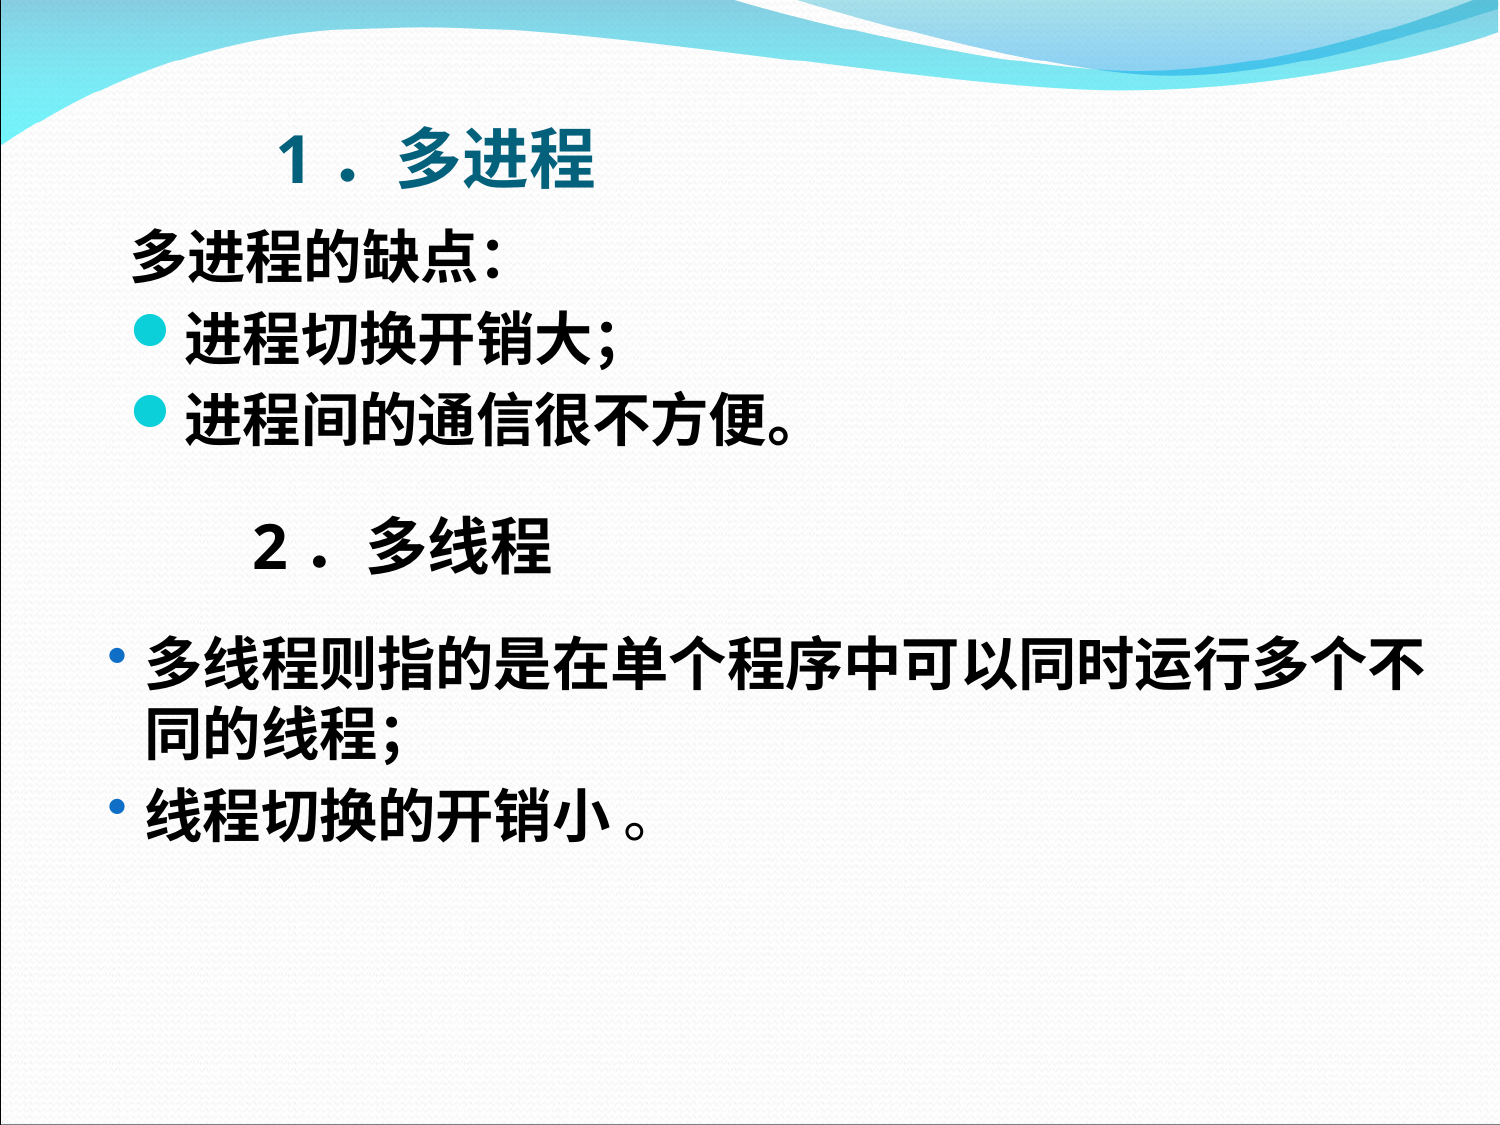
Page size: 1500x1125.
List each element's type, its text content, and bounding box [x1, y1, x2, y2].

list 多进程的缺点： 进程切换开销大； 进程间的通信很不方便。 [114, 212, 1350, 513]
text_box 2．多线程 [237, 499, 1100, 619]
picture [0, 0, 1500, 1125]
title 1．多进程 [275, 99, 1070, 198]
text_box 多线程则指的是在单个程序中可以同时运行多个不同的线程； 线程切换的开销小 。 [92, 619, 1443, 920]
